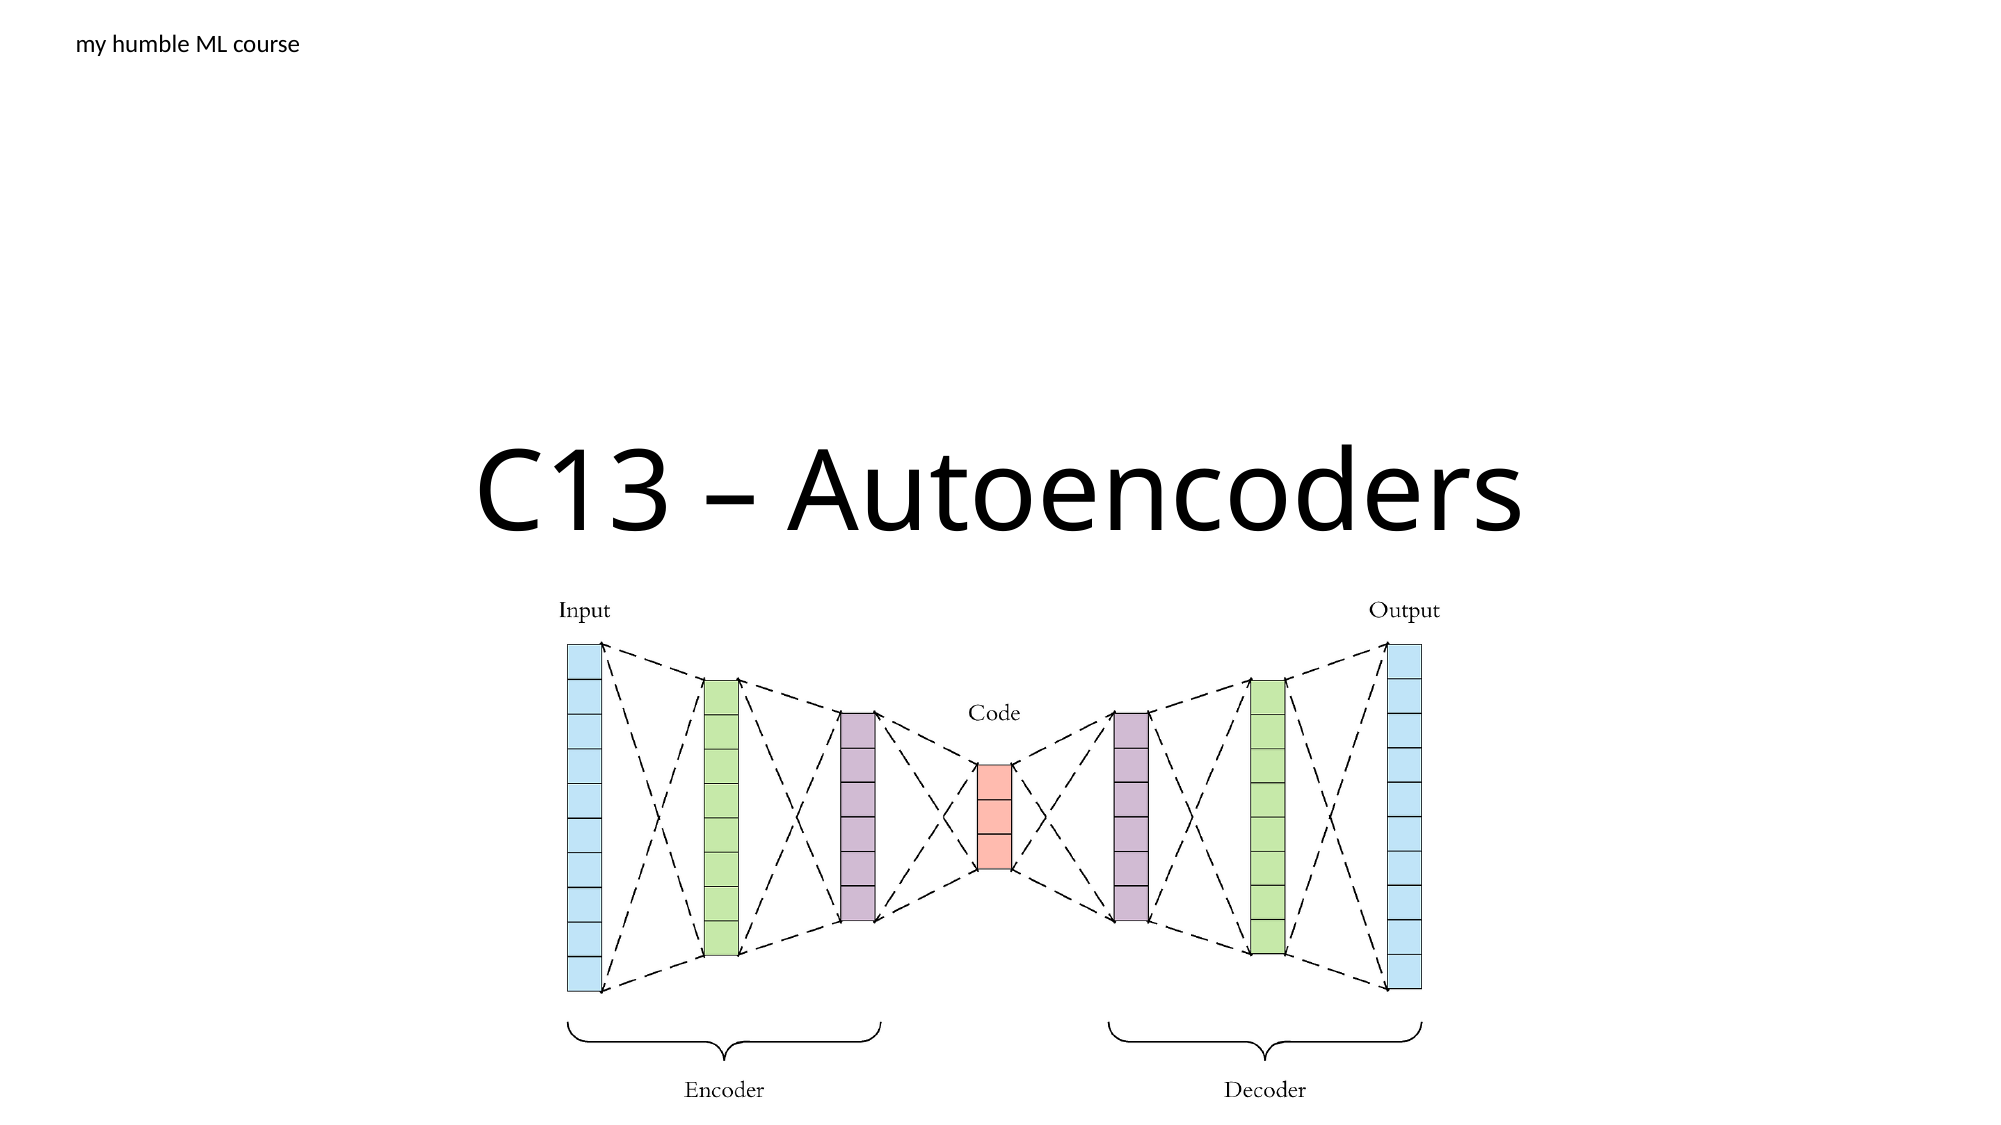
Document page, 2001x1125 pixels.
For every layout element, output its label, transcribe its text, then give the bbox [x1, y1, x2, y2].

title C13 – Autoencoders [0, 213, 2000, 563]
text_box my humble ML course [60, 22, 945, 64]
picture [552, 597, 1448, 1107]
